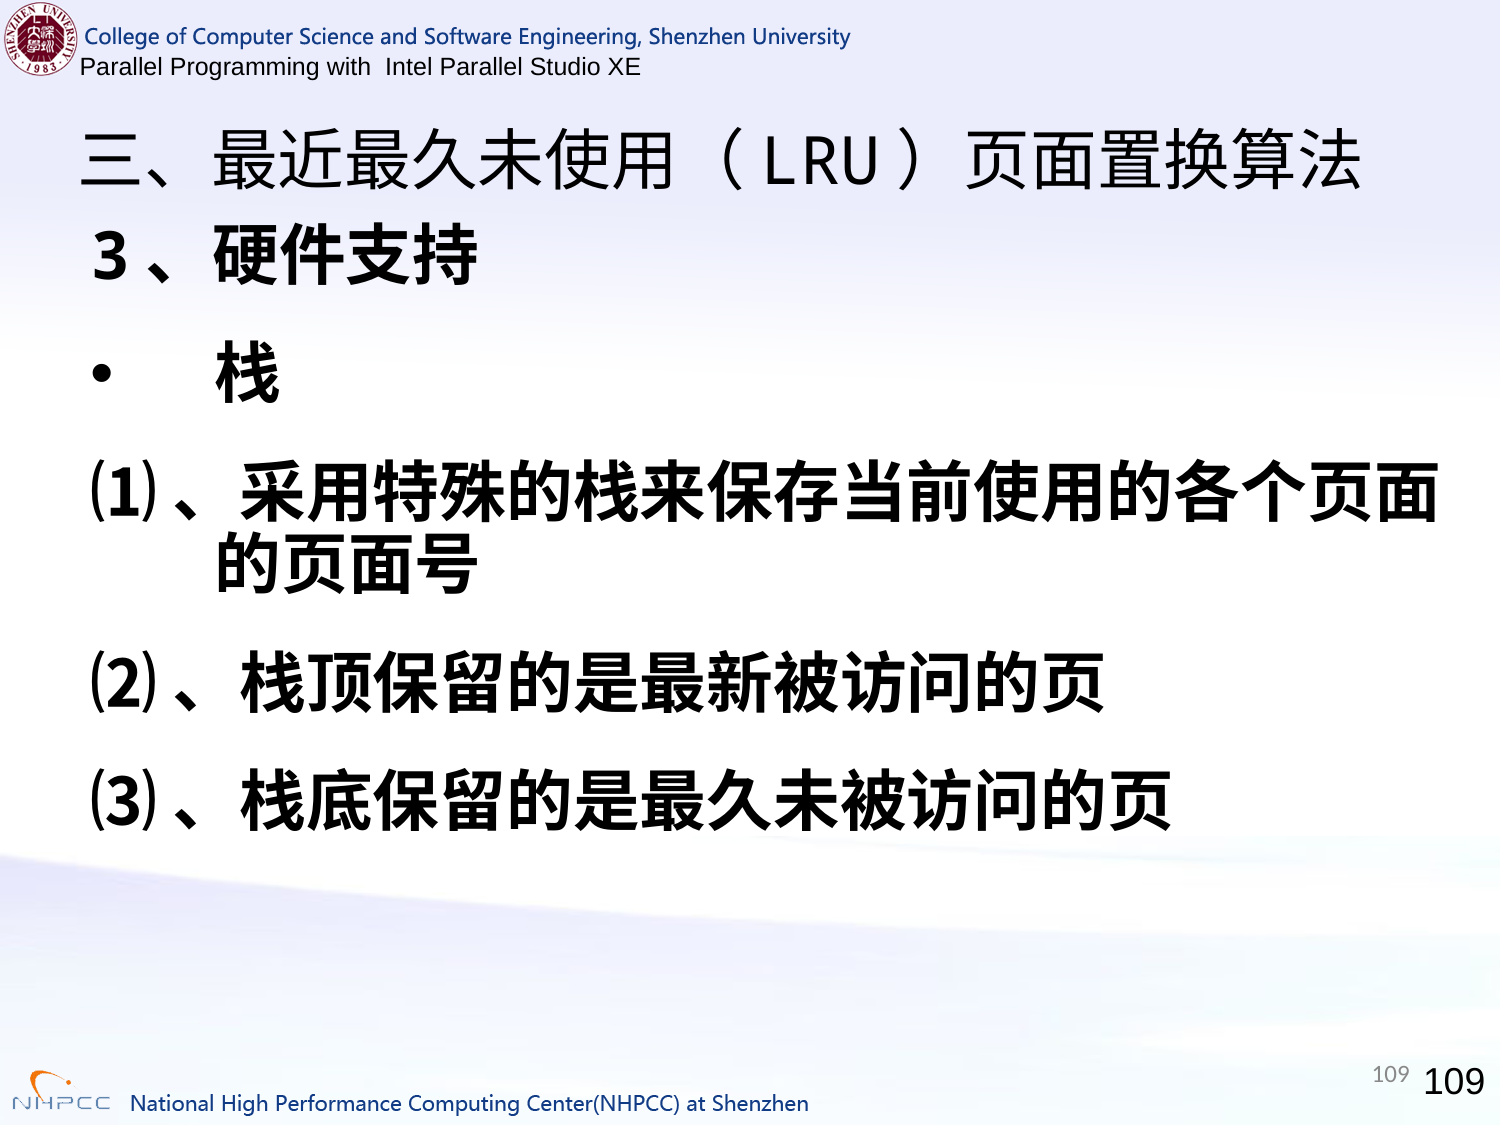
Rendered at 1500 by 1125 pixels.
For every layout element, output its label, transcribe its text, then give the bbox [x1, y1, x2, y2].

title 三、最近最久未使用（LRU）页面置换算法 [62, 101, 1400, 215]
text_box 109 [1364, 1049, 1500, 1110]
slide_number 109 [1074, 1042, 1425, 1103]
list 3、硬件支持 栈 ⑴、采用特殊的栈来保存当前使用的各个页面的页面号 ⑵、栈顶保留的是最新被访问的页 ⑶、栈底保留的是最久未被访问的页 [75, 214, 1500, 927]
picture [0, 0, 1500, 1125]
